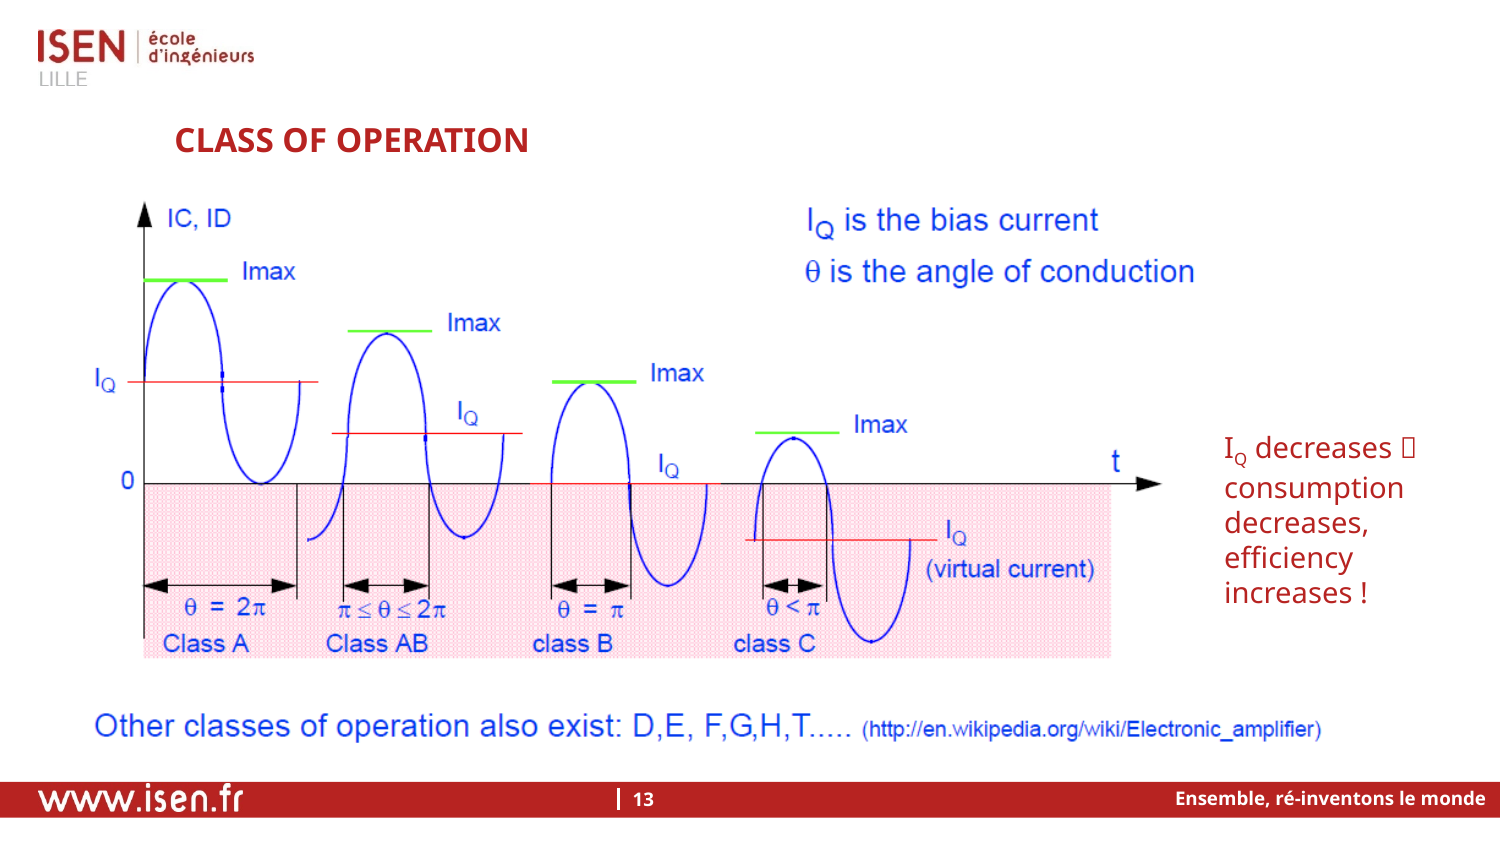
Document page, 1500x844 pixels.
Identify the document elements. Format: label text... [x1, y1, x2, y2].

slide_number 13 [617, 777, 891, 823]
footer Ensemble, ré-inventons le monde [891, 777, 1500, 822]
picture [38, 783, 243, 812]
picture [38, 29, 254, 86]
title Class of operation [159, 86, 1459, 167]
picture [64, 161, 1329, 749]
text_box IQ decreases  consumption decreases, efficiency increases ! [1334, 421, 1481, 617]
